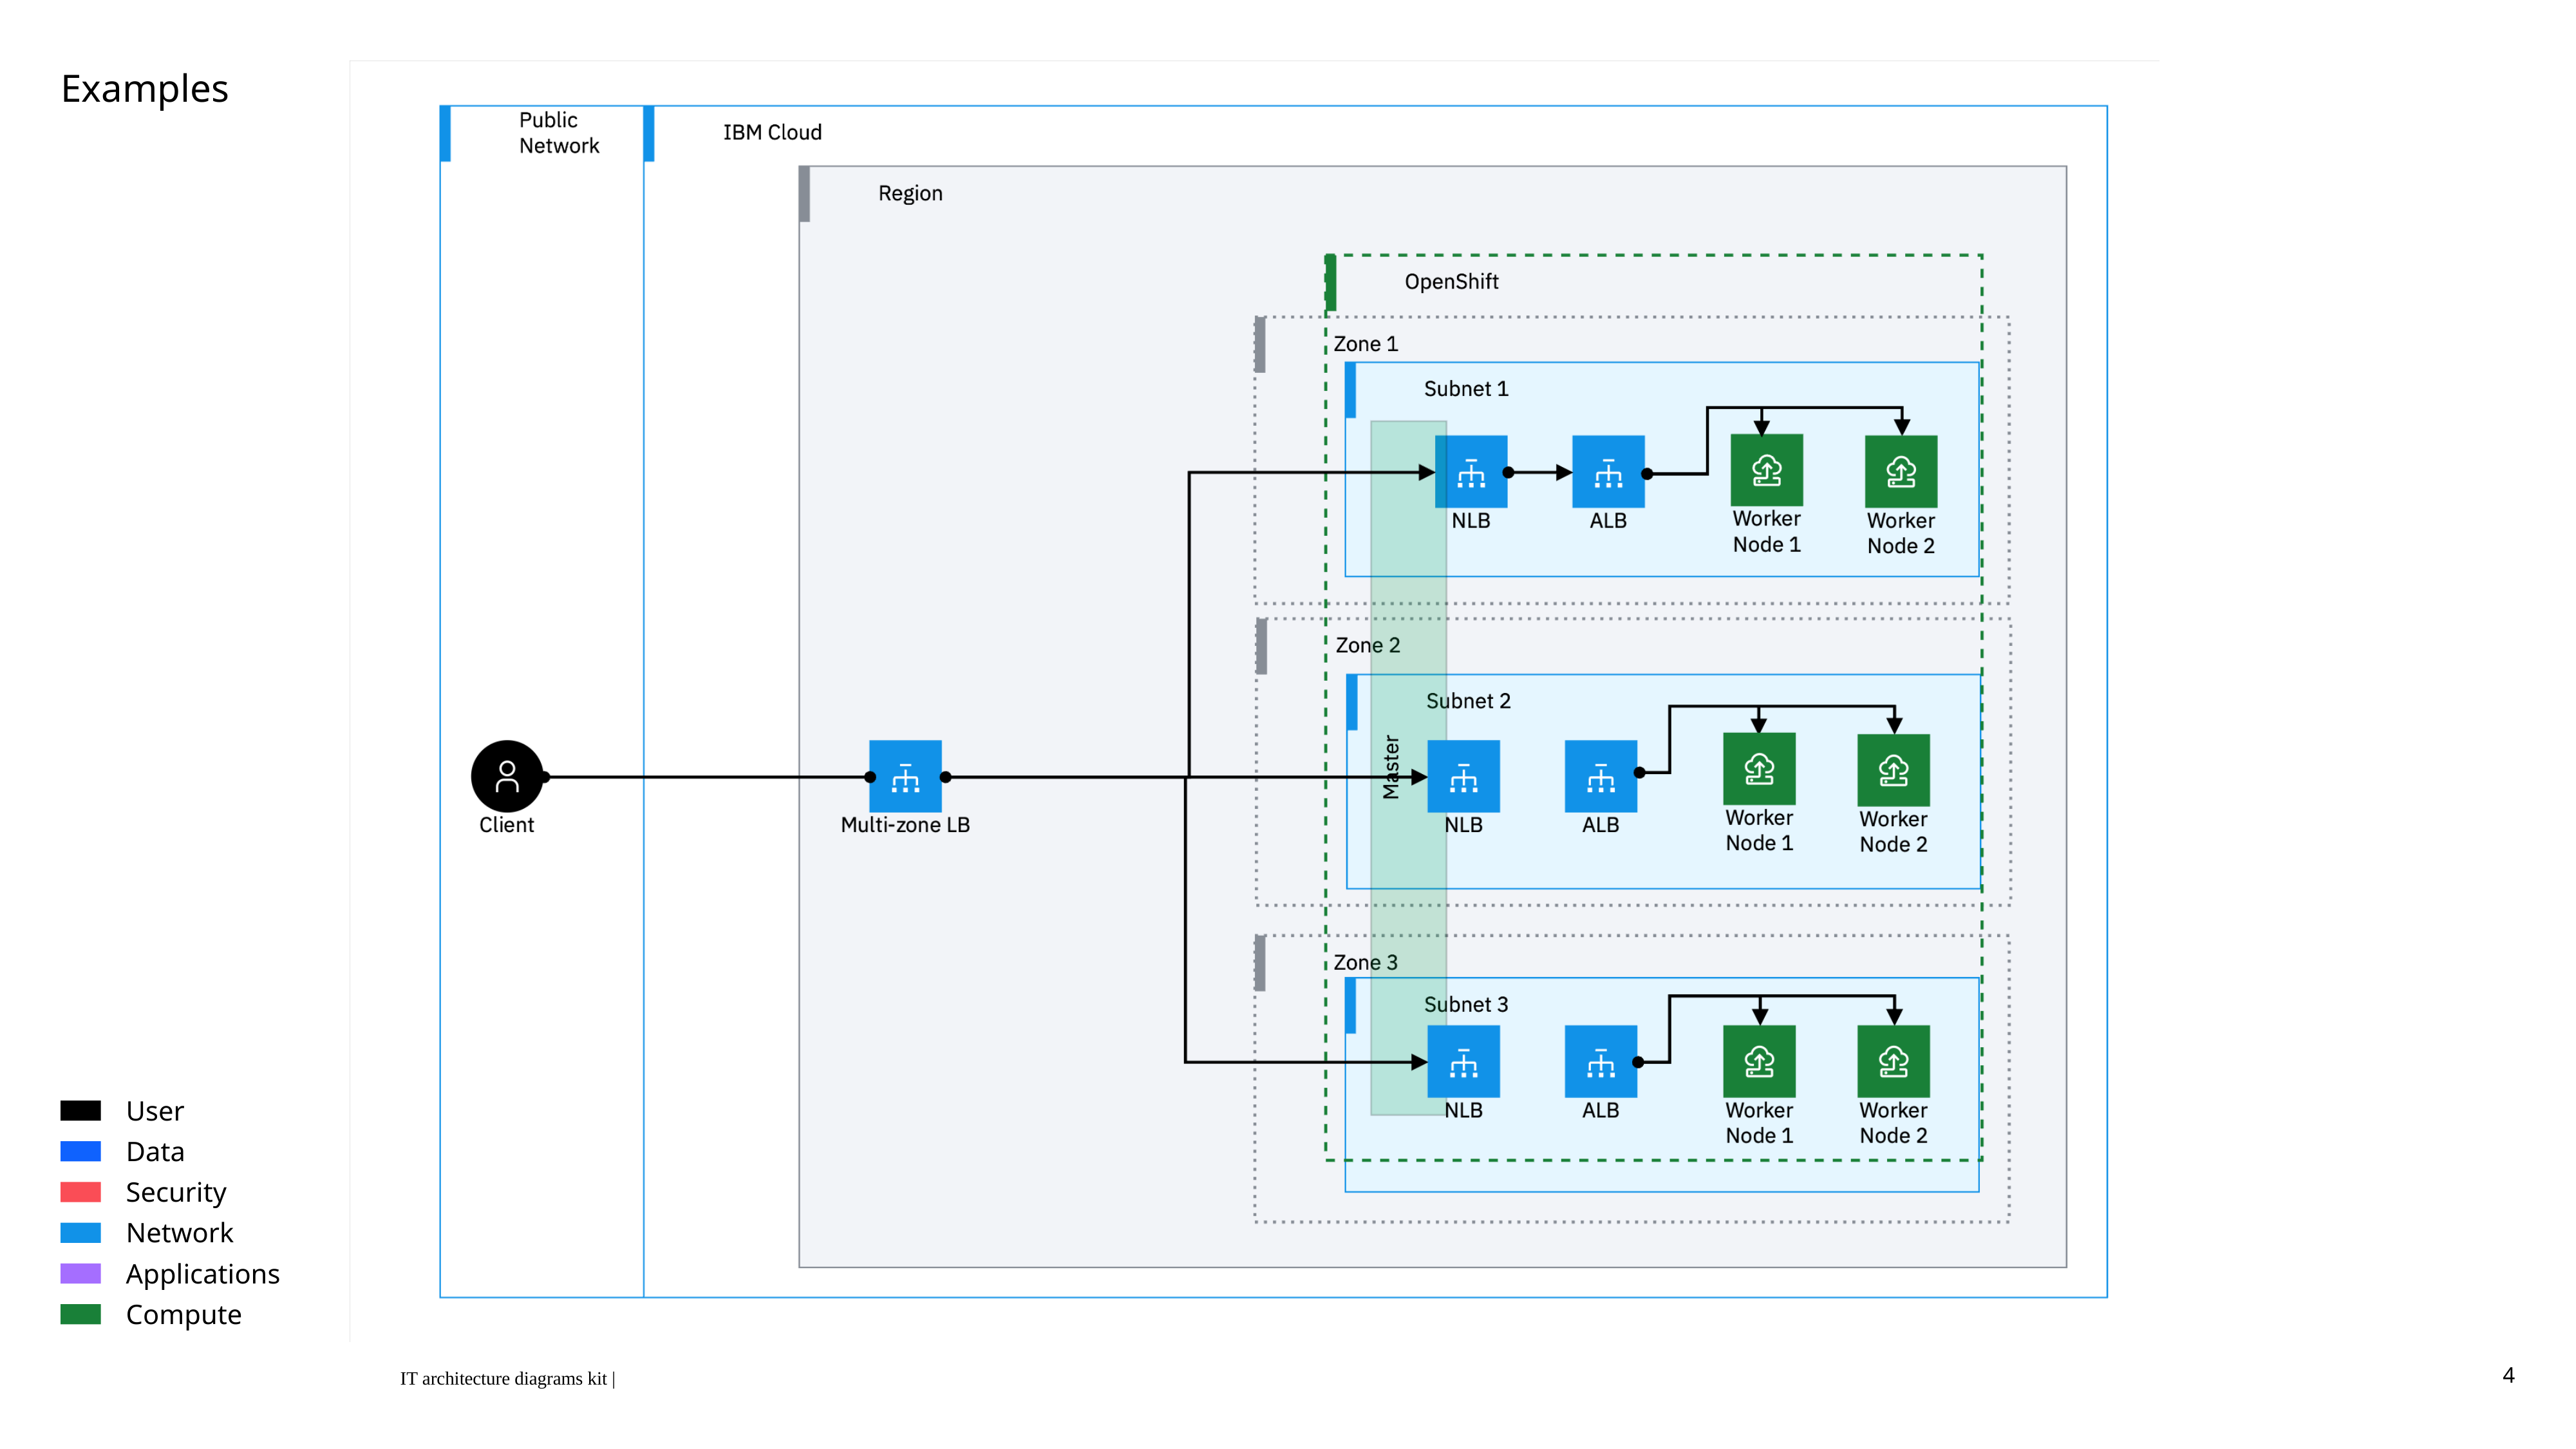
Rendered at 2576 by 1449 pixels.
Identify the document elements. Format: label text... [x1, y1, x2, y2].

footer IT architecture diagrams kit | [60, 1348, 965, 1389]
picture [349, 60, 2160, 1342]
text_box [60, 1134, 344, 1175]
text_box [60, 1094, 344, 1133]
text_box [60, 1215, 344, 1256]
title Examples [60, 59, 346, 222]
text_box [60, 1297, 344, 1338]
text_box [60, 1175, 344, 1215]
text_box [60, 1256, 344, 1297]
slide_number 4 [2487, 1362, 2515, 1390]
